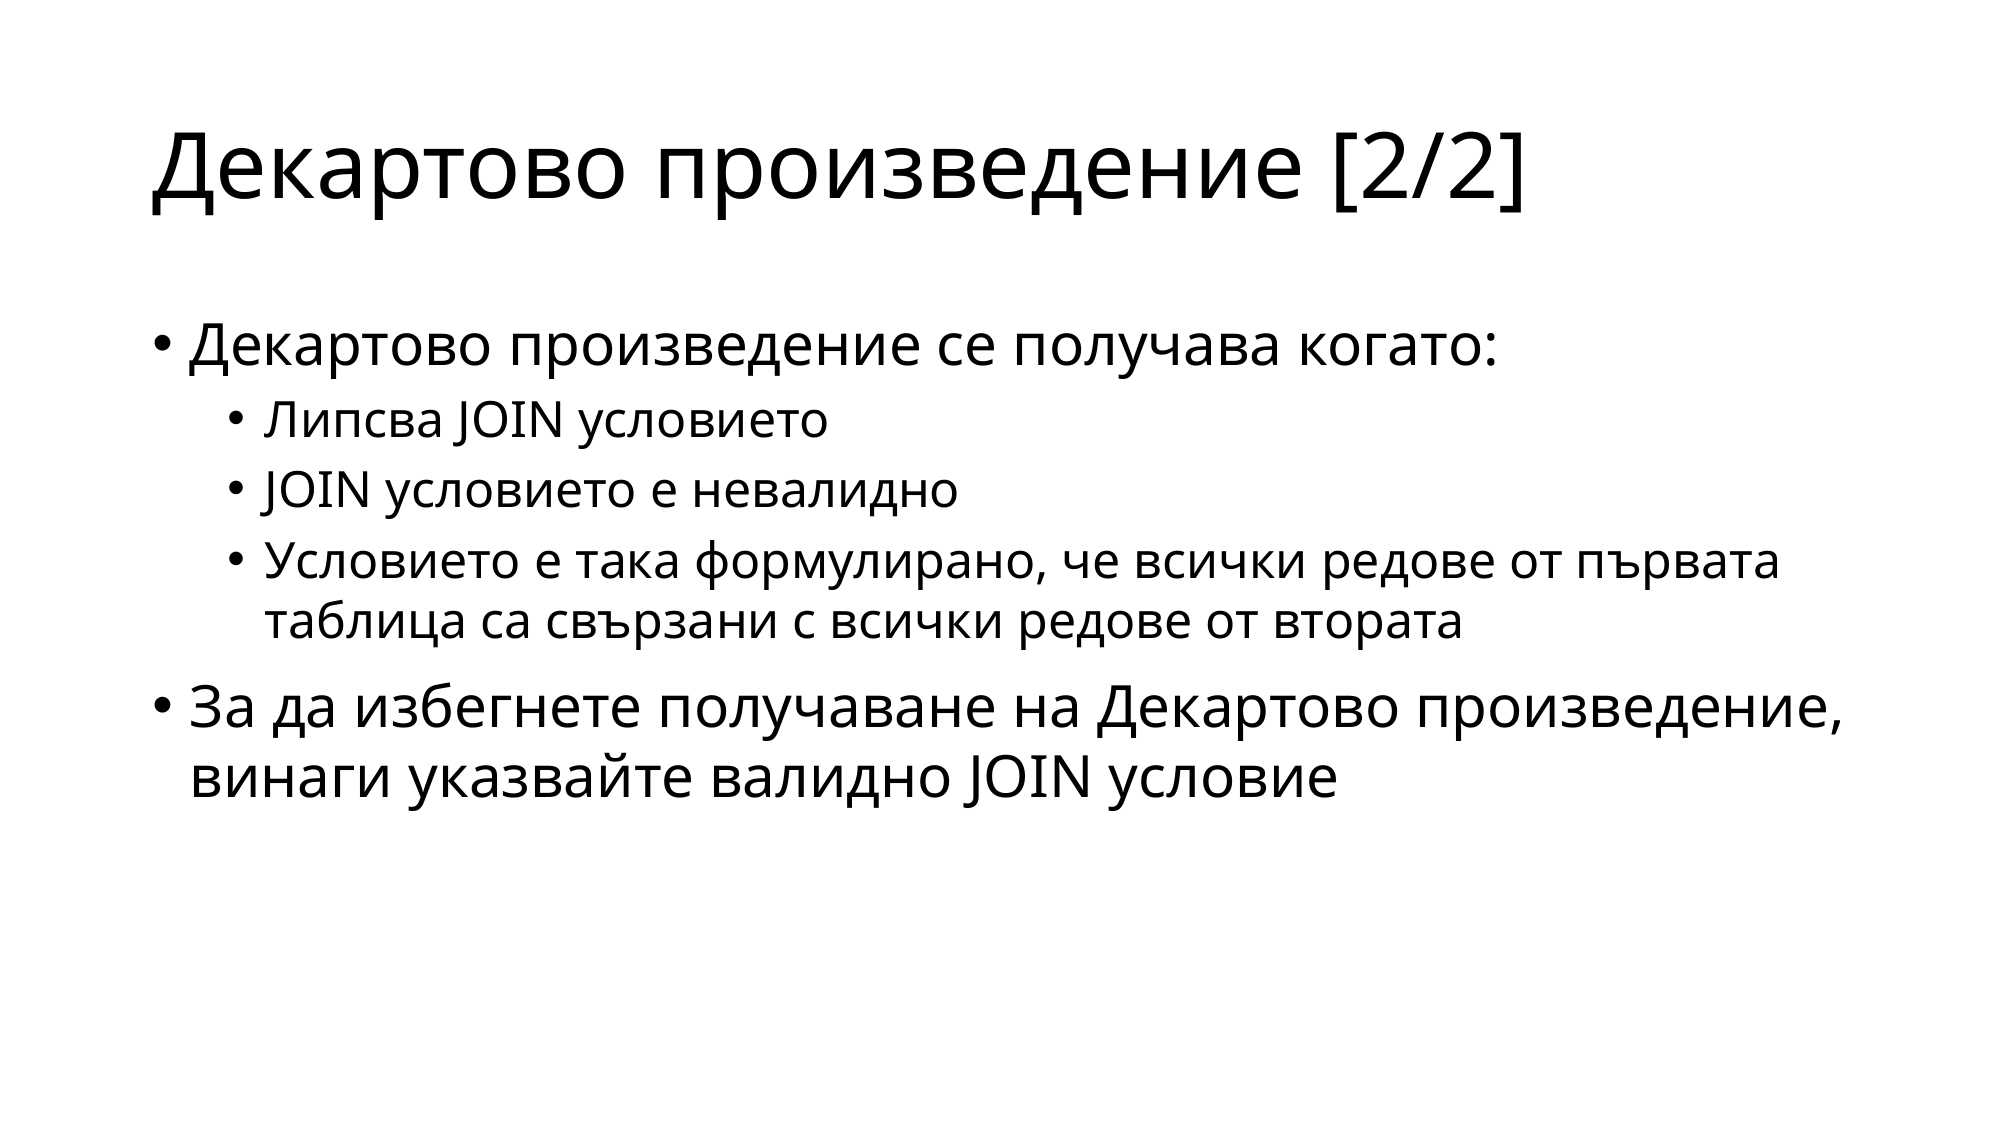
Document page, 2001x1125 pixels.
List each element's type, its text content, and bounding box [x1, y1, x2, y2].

list Декартово произведение се получава когато: Липсва JOIN условието JOIN условието е невалидно Условието е така формулирано, че всички редове от първата таблица са свързани с всички редове от втората За да избегнете получаване на Декартово произведение, винаги указвайте валидно JOIN условие [137, 299, 1863, 1014]
title Декартово произведение [2/2] [137, 59, 1863, 278]
